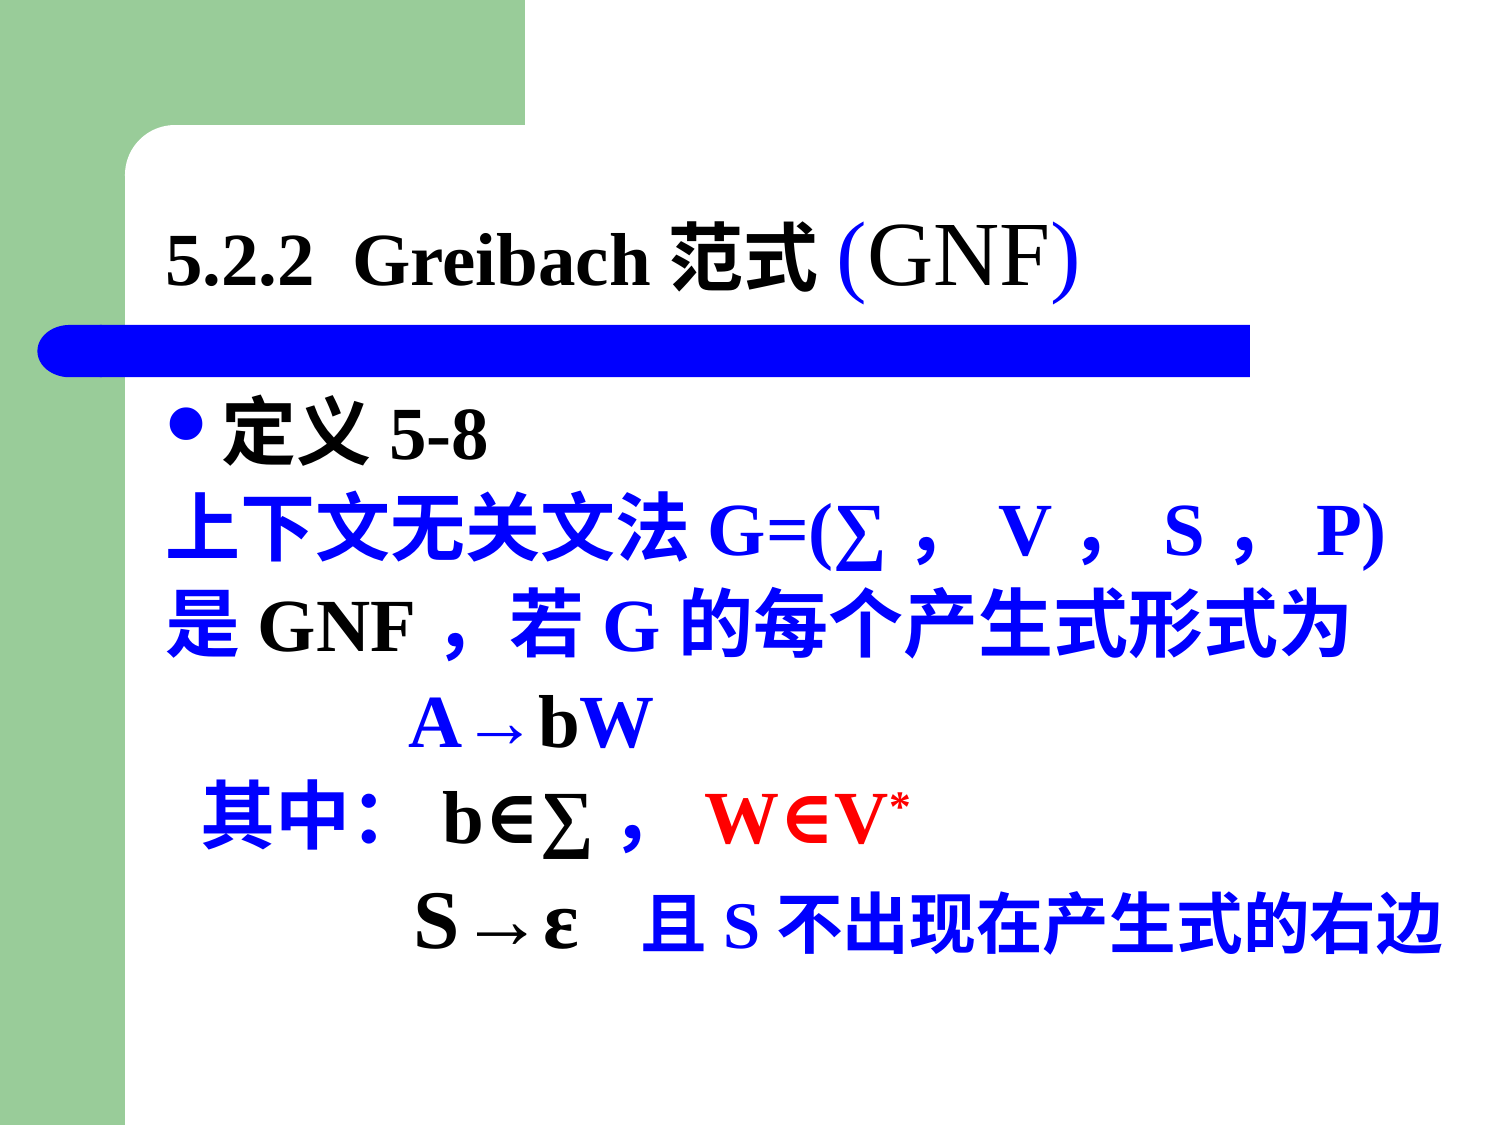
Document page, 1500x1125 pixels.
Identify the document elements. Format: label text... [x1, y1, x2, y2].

title 5.2.2 Greibach范式(GNF) [149, 124, 1463, 313]
list 定义5-8 上下文无关文法G=(∑，V，S，P) 是GNF，若G的每个产生式形式为 A→bW 其中：b∈∑，W∈V* S→ε 且S不出现在产生式的右边 [149, 387, 1463, 1001]
